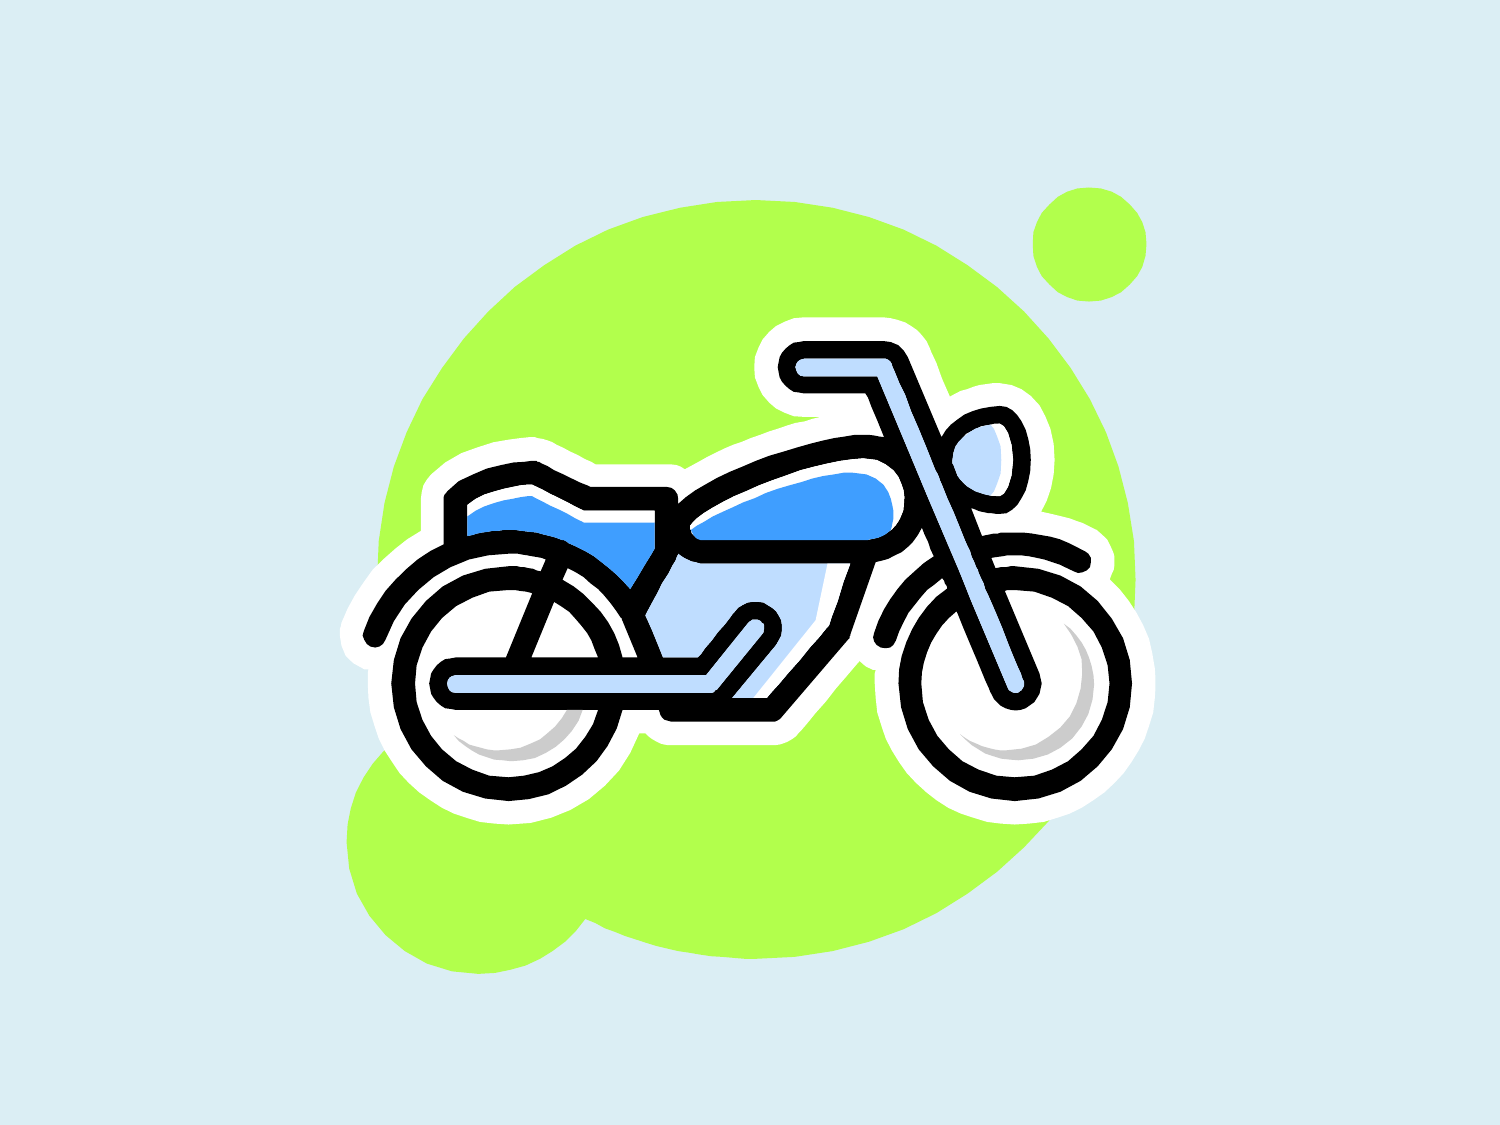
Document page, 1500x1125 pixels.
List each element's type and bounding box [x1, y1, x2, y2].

picture [339, 187, 1156, 974]
